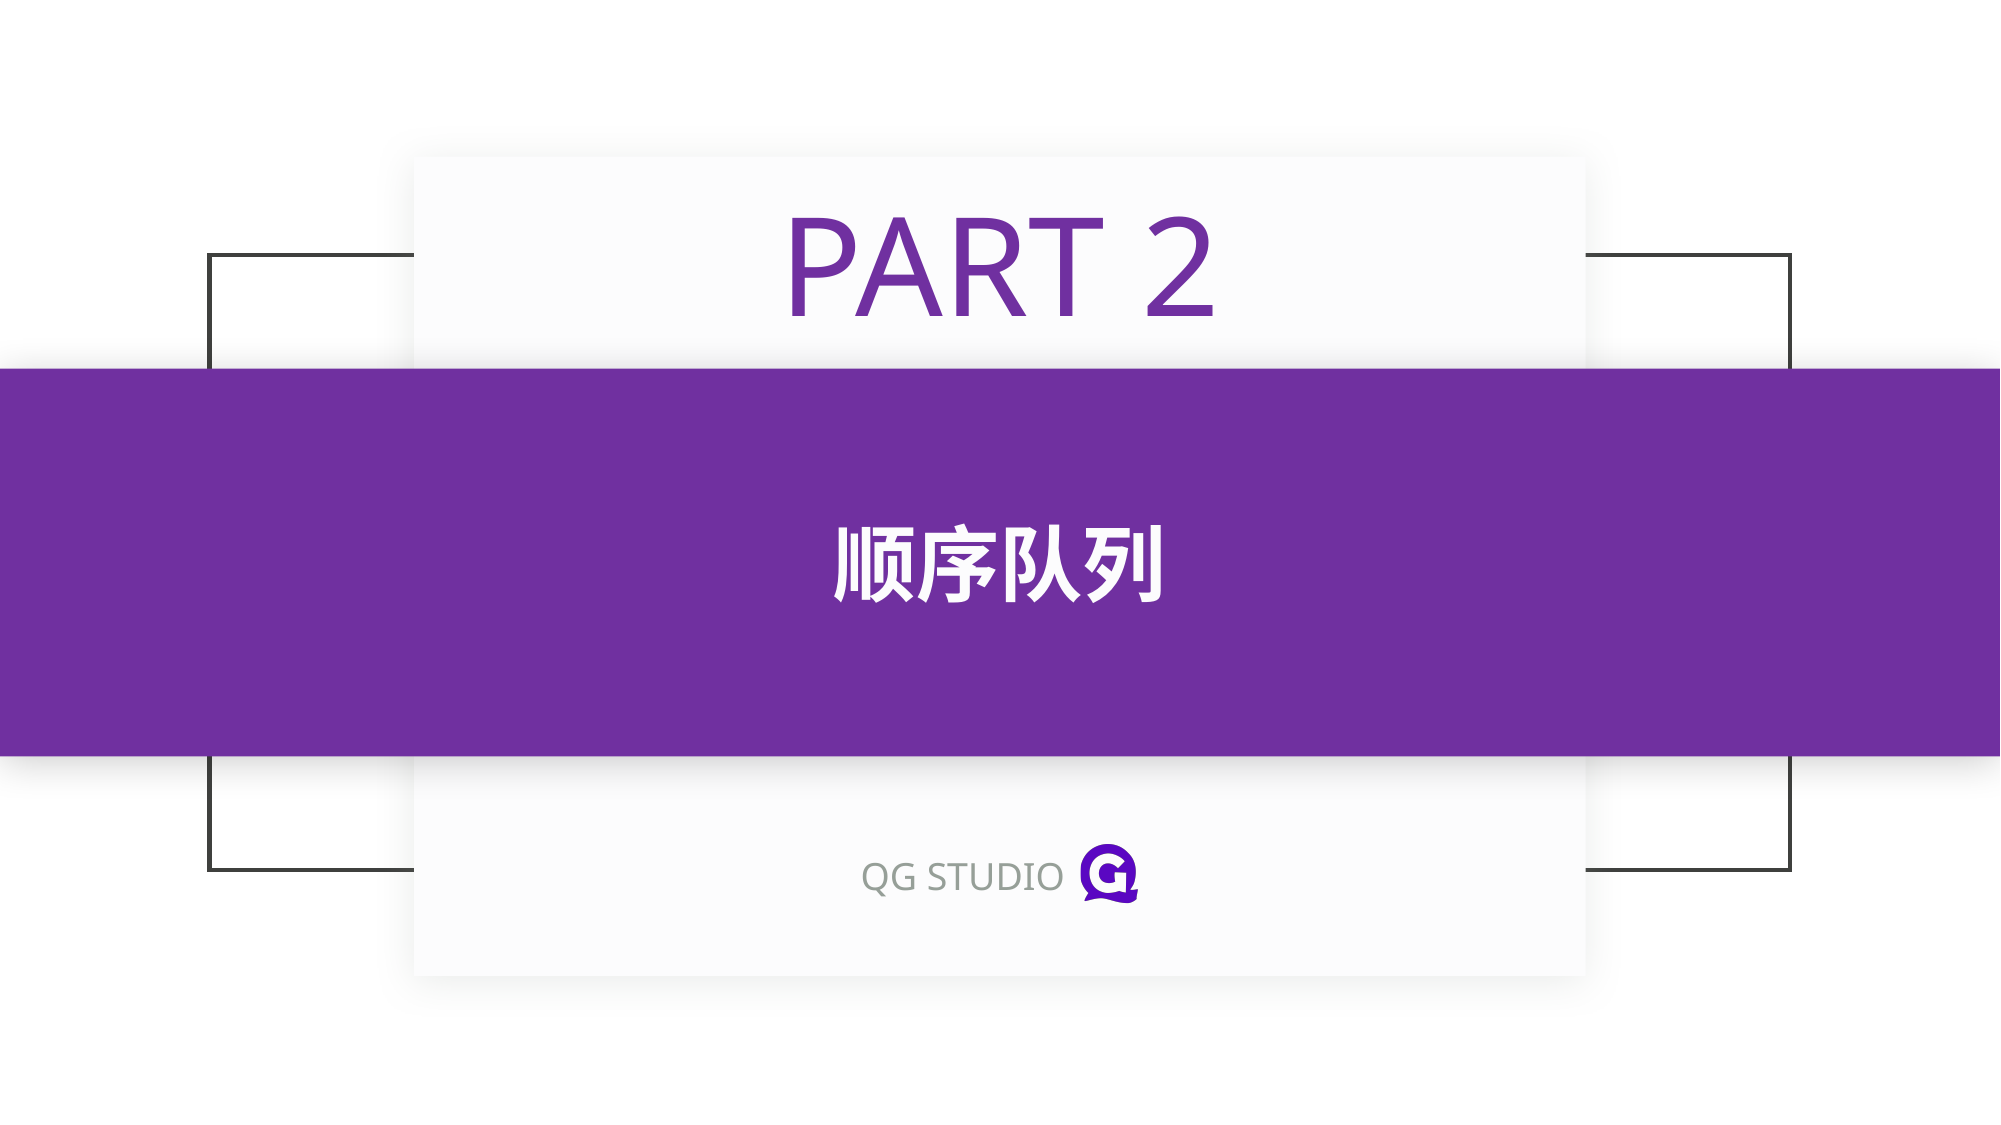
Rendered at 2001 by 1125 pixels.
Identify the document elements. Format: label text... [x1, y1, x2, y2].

text_box [413, 156, 1587, 353]
picture [1080, 844, 1144, 908]
text_box QG STUDIO [845, 845, 1080, 906]
text_box PART 2 [764, 171, 1235, 352]
text_box [413, 788, 1587, 977]
text_box [0, 368, 2000, 757]
text_box [1597, 254, 1791, 353]
text_box [208, 254, 403, 353]
text_box [208, 788, 403, 871]
text_box [1597, 788, 1791, 871]
text_box 顺序队列 [818, 504, 1182, 620]
